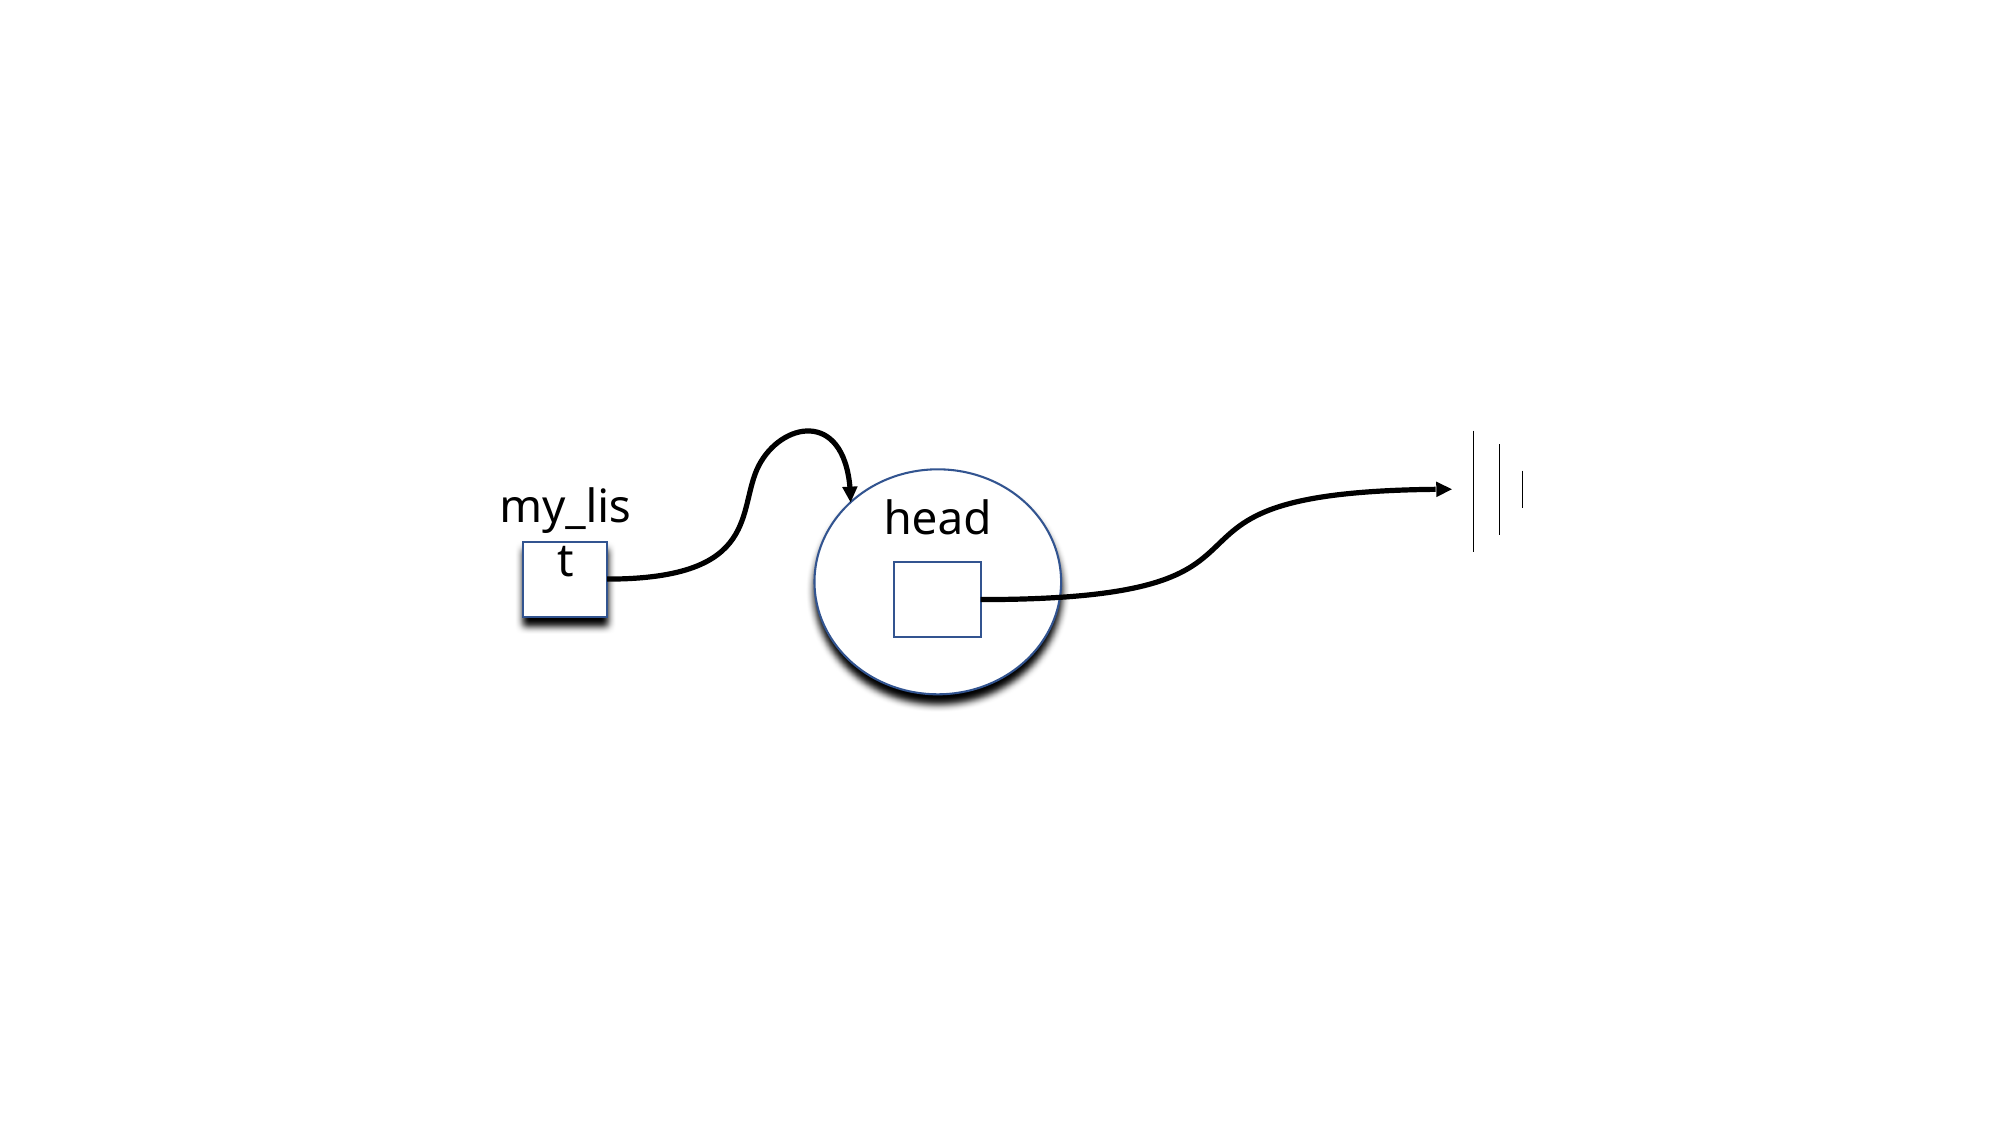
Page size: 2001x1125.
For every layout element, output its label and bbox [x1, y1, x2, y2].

text_box [477, 430, 1523, 695]
